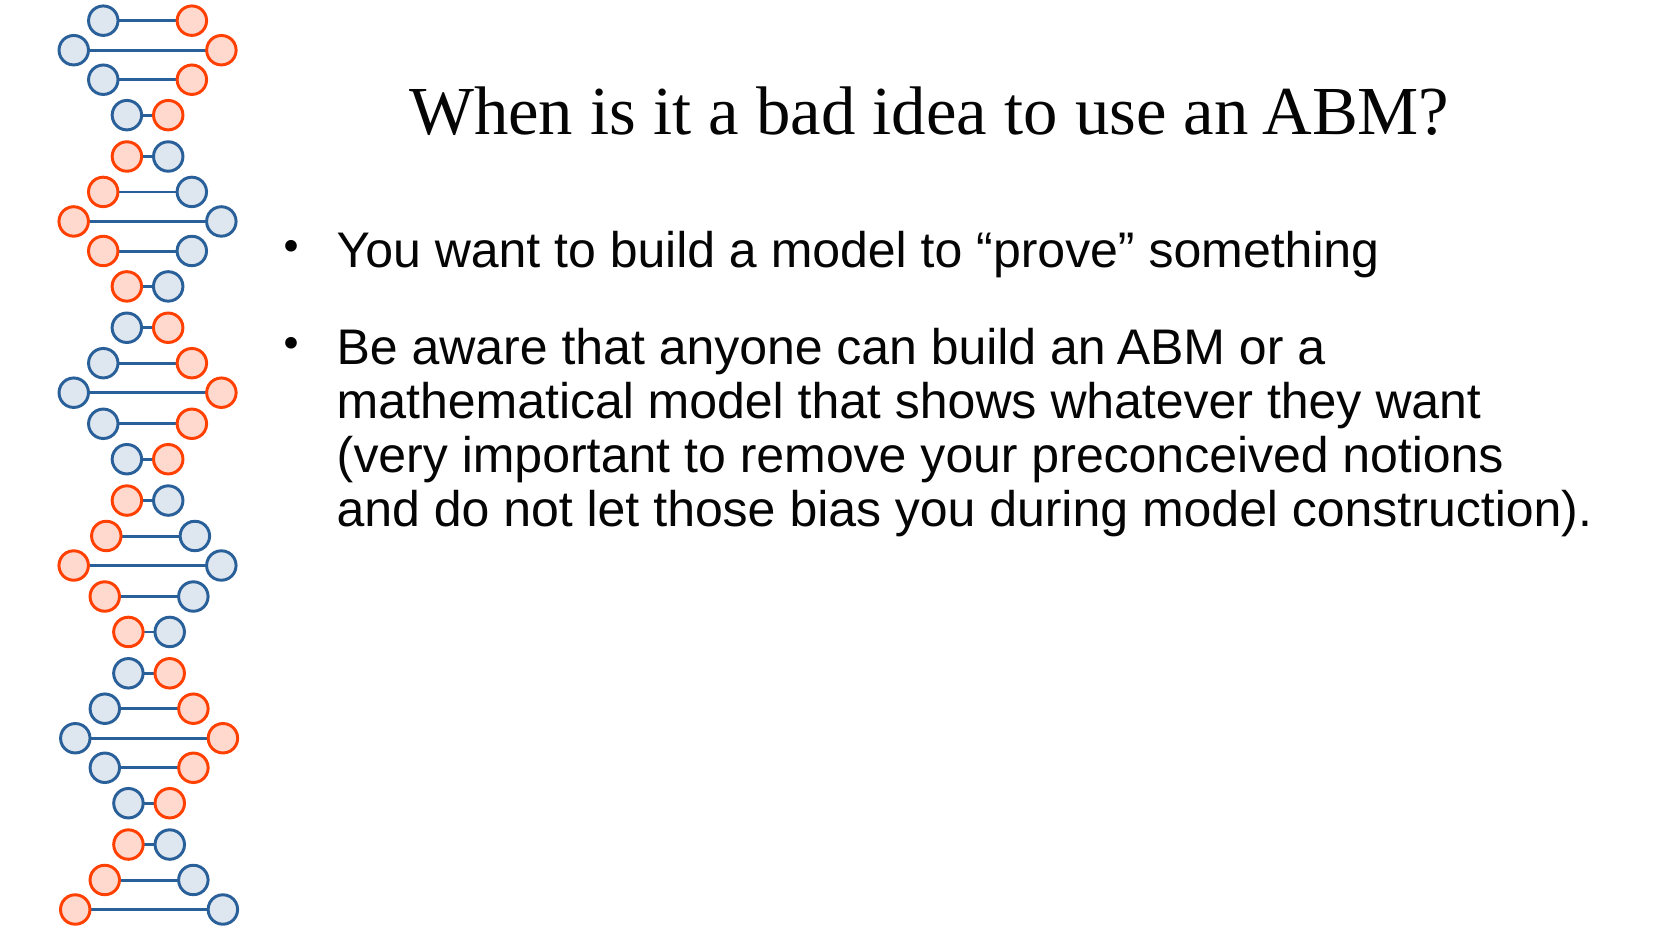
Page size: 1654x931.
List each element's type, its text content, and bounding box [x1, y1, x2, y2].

title When is it a bad idea to use an ABM? [265, 35, 1595, 189]
list You want to build a model to “prove” something Be aware that anyone can build an ABM or a mathematical model that shows whatever they want (very important to remove your preconceived notions and do not let those bias you during model construction). [265, 224, 1595, 764]
